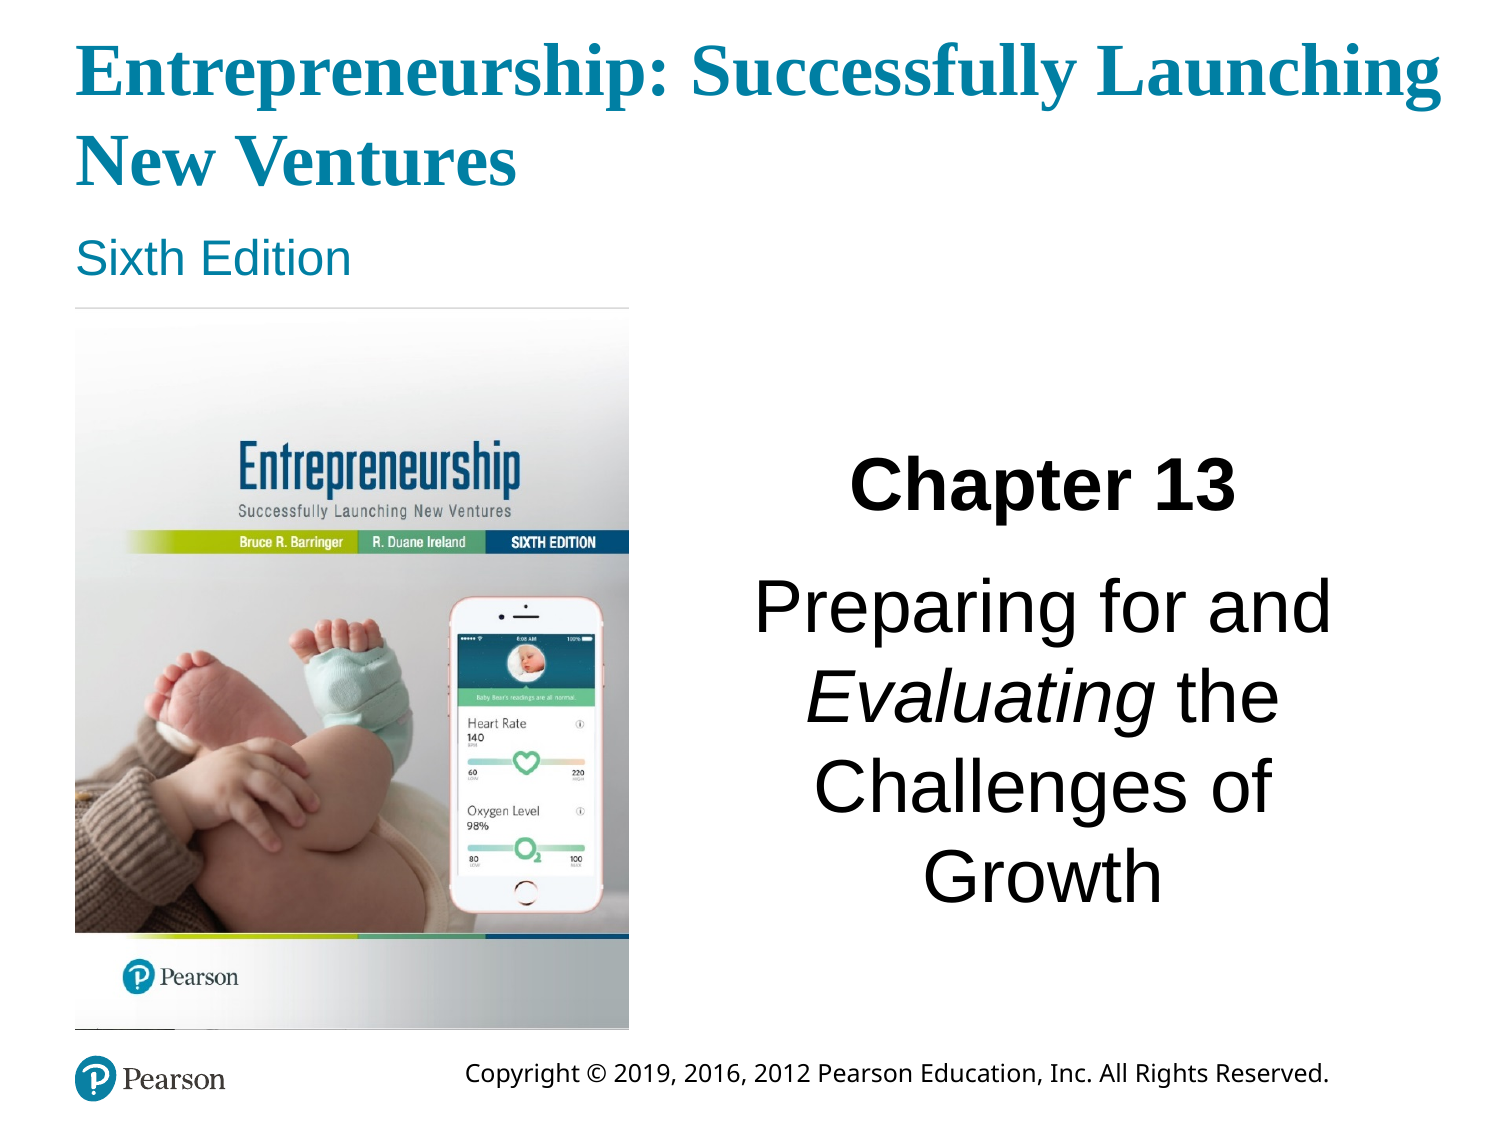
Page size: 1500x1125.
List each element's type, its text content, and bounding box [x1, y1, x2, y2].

list Preparing for and Evaluating the Challenges of Growth [743, 557, 1344, 913]
picture [74, 306, 629, 1031]
title Entrepreneurship: Successfully Launching New Ventures [75, 37, 1446, 200]
list Chapter 13 [743, 314, 1344, 525]
list Sixth Edition [75, 225, 1425, 283]
